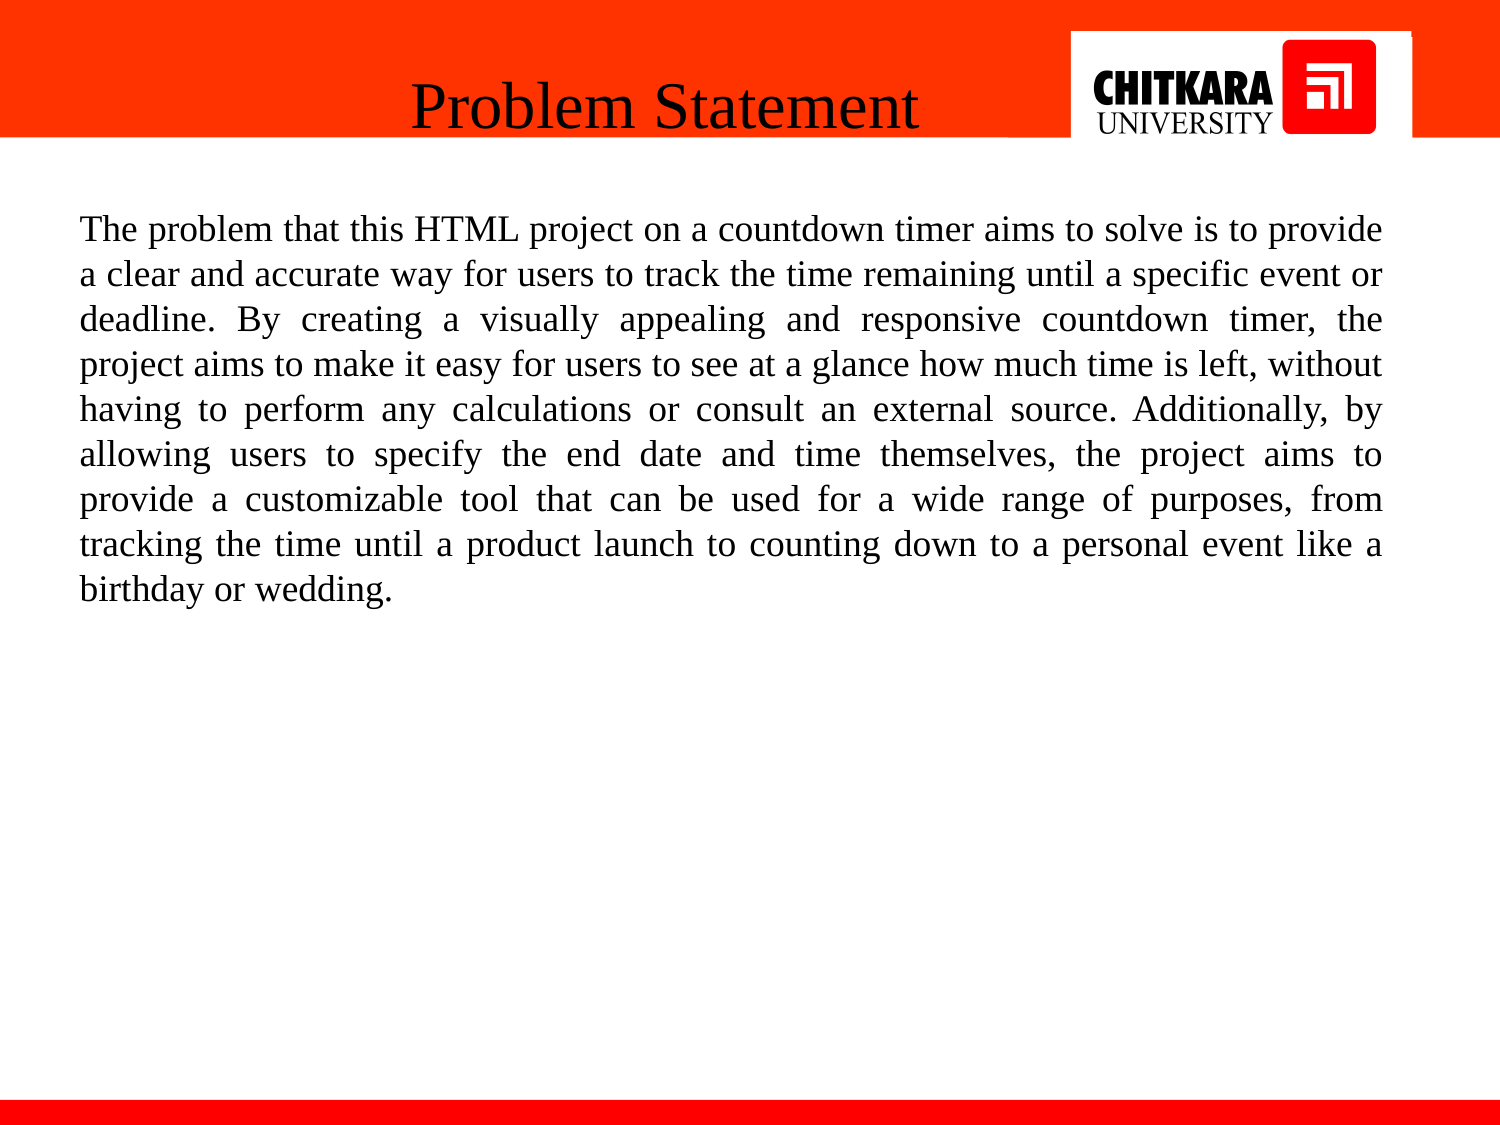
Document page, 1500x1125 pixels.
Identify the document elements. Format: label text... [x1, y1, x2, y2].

text_box Problem Statement [395, 54, 1282, 150]
text_box The problem that this HTML project on a countdown timer aims to solve is to provide a clear and accurate way for users to track the time remaining until a specific event or deadline. By creating a visually appealing and responsive countdown timer, the project aims to make it easy for users to see at a glance how much time is left, without having to perform any calculations or consult an external source. Additionally, by allowing users to specify the end date and time themselves, the project aims to provide a customizable tool that can be used for a wide range of purposes, from tracking the time until a product launch to counting down to a personal event like a birthday or wedding. [64, 196, 1400, 616]
picture [1074, 37, 1391, 138]
